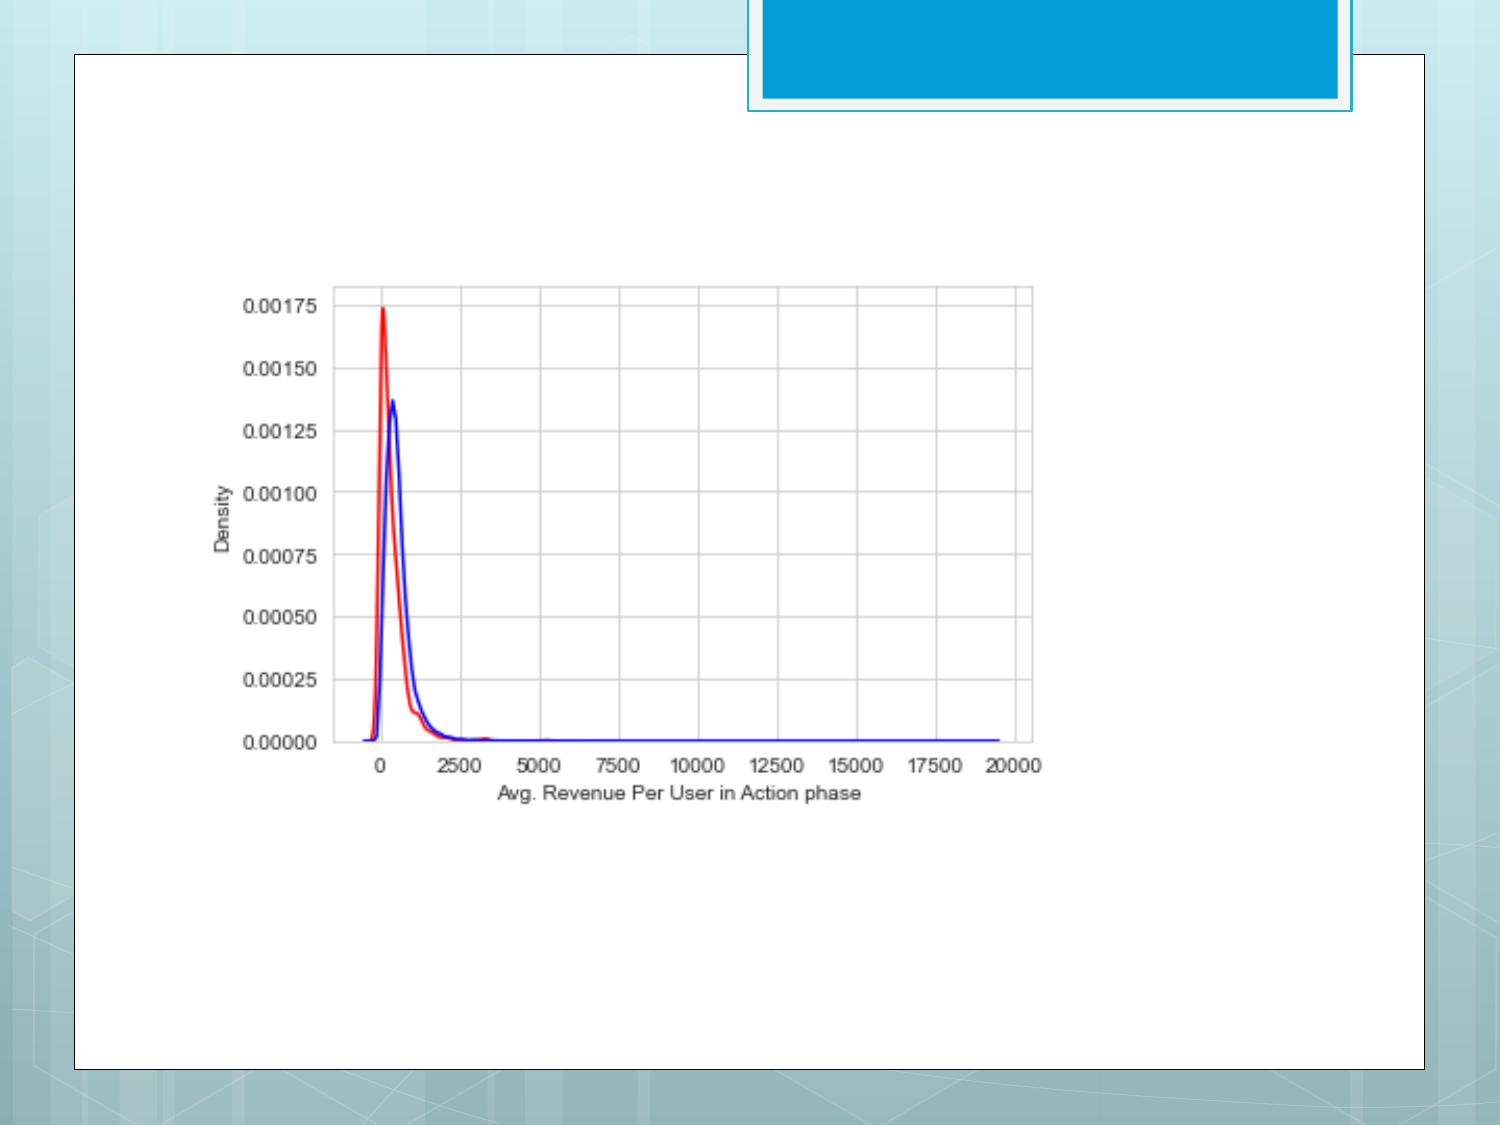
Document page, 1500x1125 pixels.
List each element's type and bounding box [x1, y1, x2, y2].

picture [199, 274, 1059, 817]
